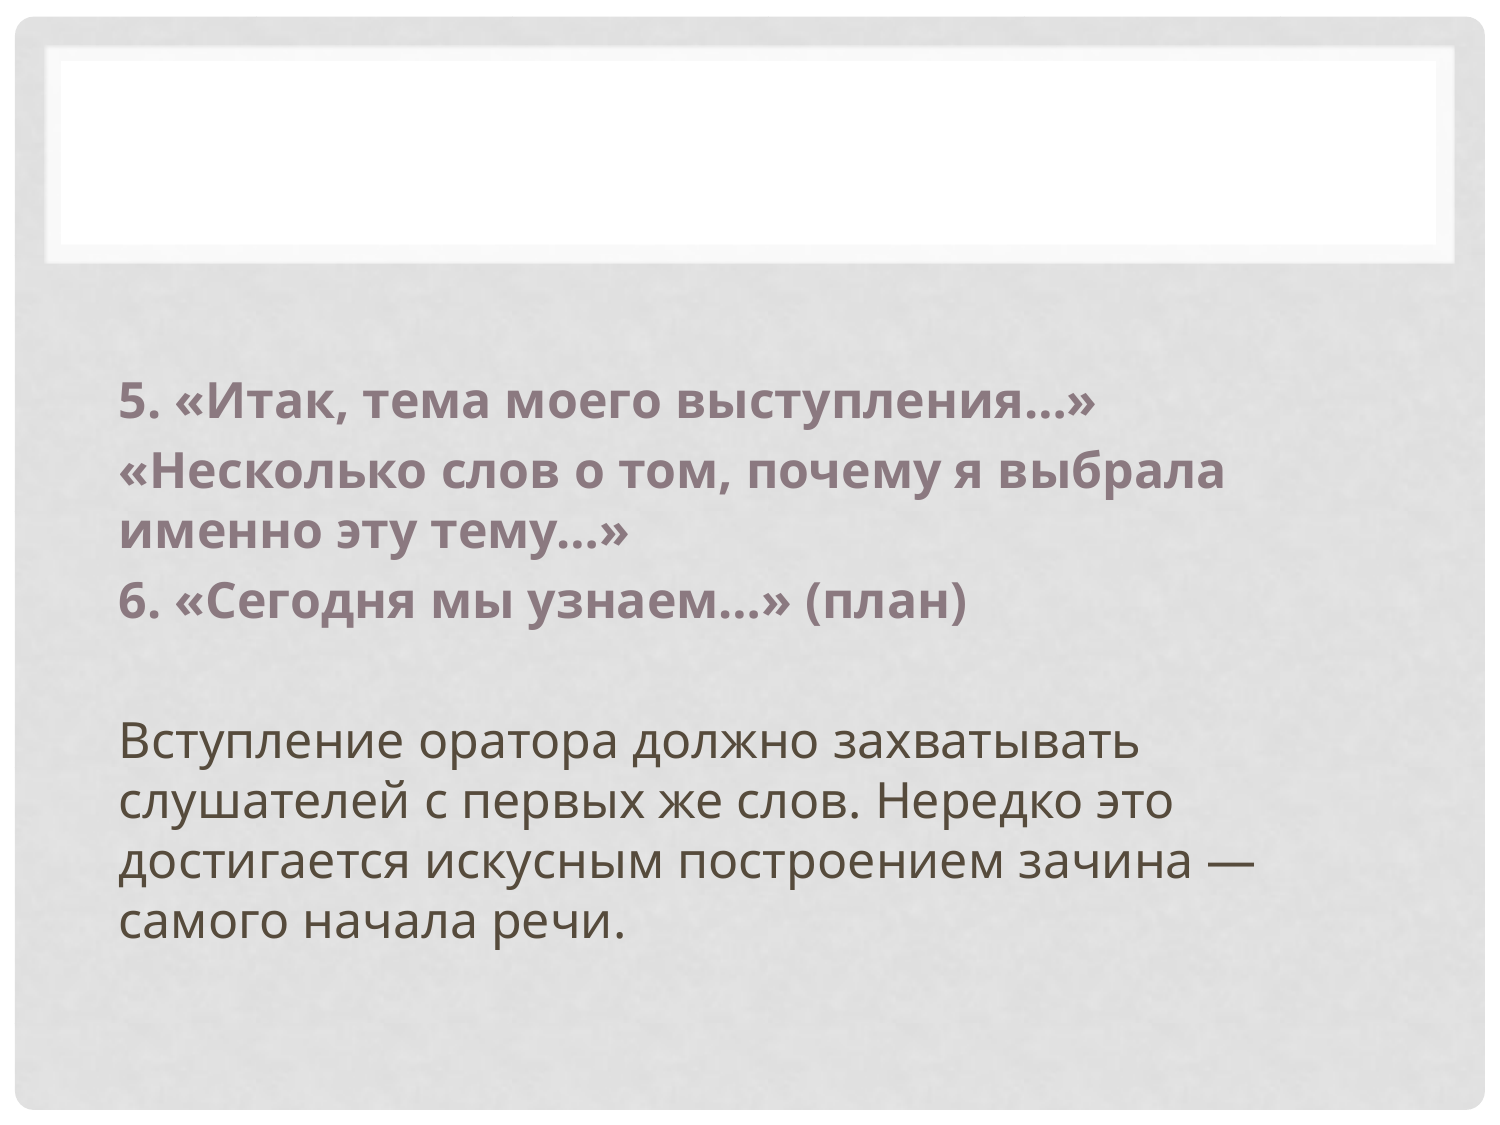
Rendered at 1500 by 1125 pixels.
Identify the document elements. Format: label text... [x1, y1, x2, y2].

list 5. «Итак, тема моего выступления…» «Несколько слов о том, почему я выбрала именно эту тему…» 6. «Сегодня мы узнаем…» (план) Вступление оратора должно захватывать слушателей с пер­вых же слов. Нередко это достигается искусным построением за­чина — самого начала речи. [85, 290, 1436, 1009]
